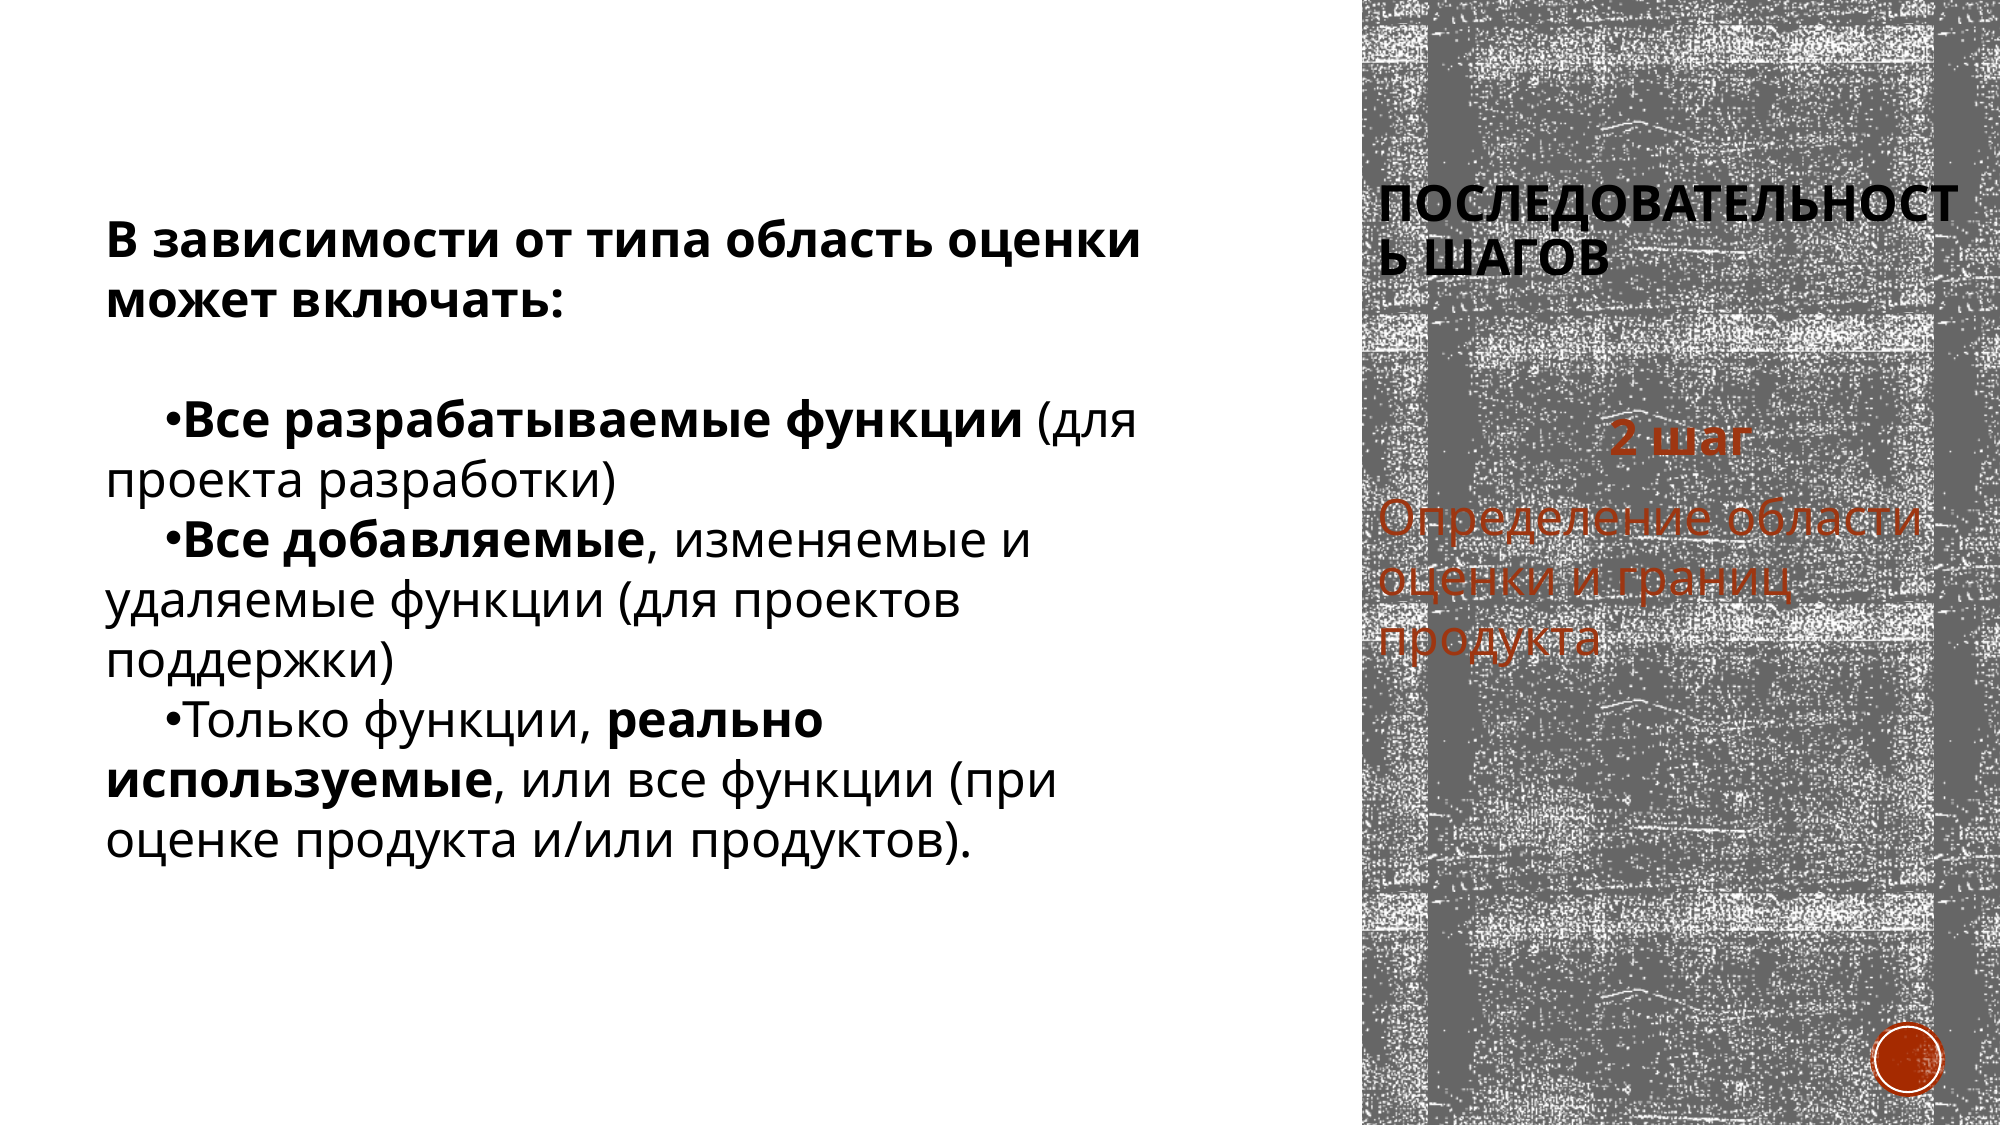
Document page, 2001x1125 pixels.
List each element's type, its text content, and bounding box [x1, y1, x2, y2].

list 2 шаг Определение области оценки и границ продукта [1362, 397, 2000, 1125]
title последовательность шагов [1362, 141, 2000, 294]
text_box В зависимости от типа область оценки может включать: Все разрабатываемые функции (для проекта разработки) Все добавляемые, изменяемые и удаляемые функции (для проектов поддержки) Только функции, реально используемые, или все функции (при оценке продукта и/или продуктов). [90, 200, 1248, 876]
